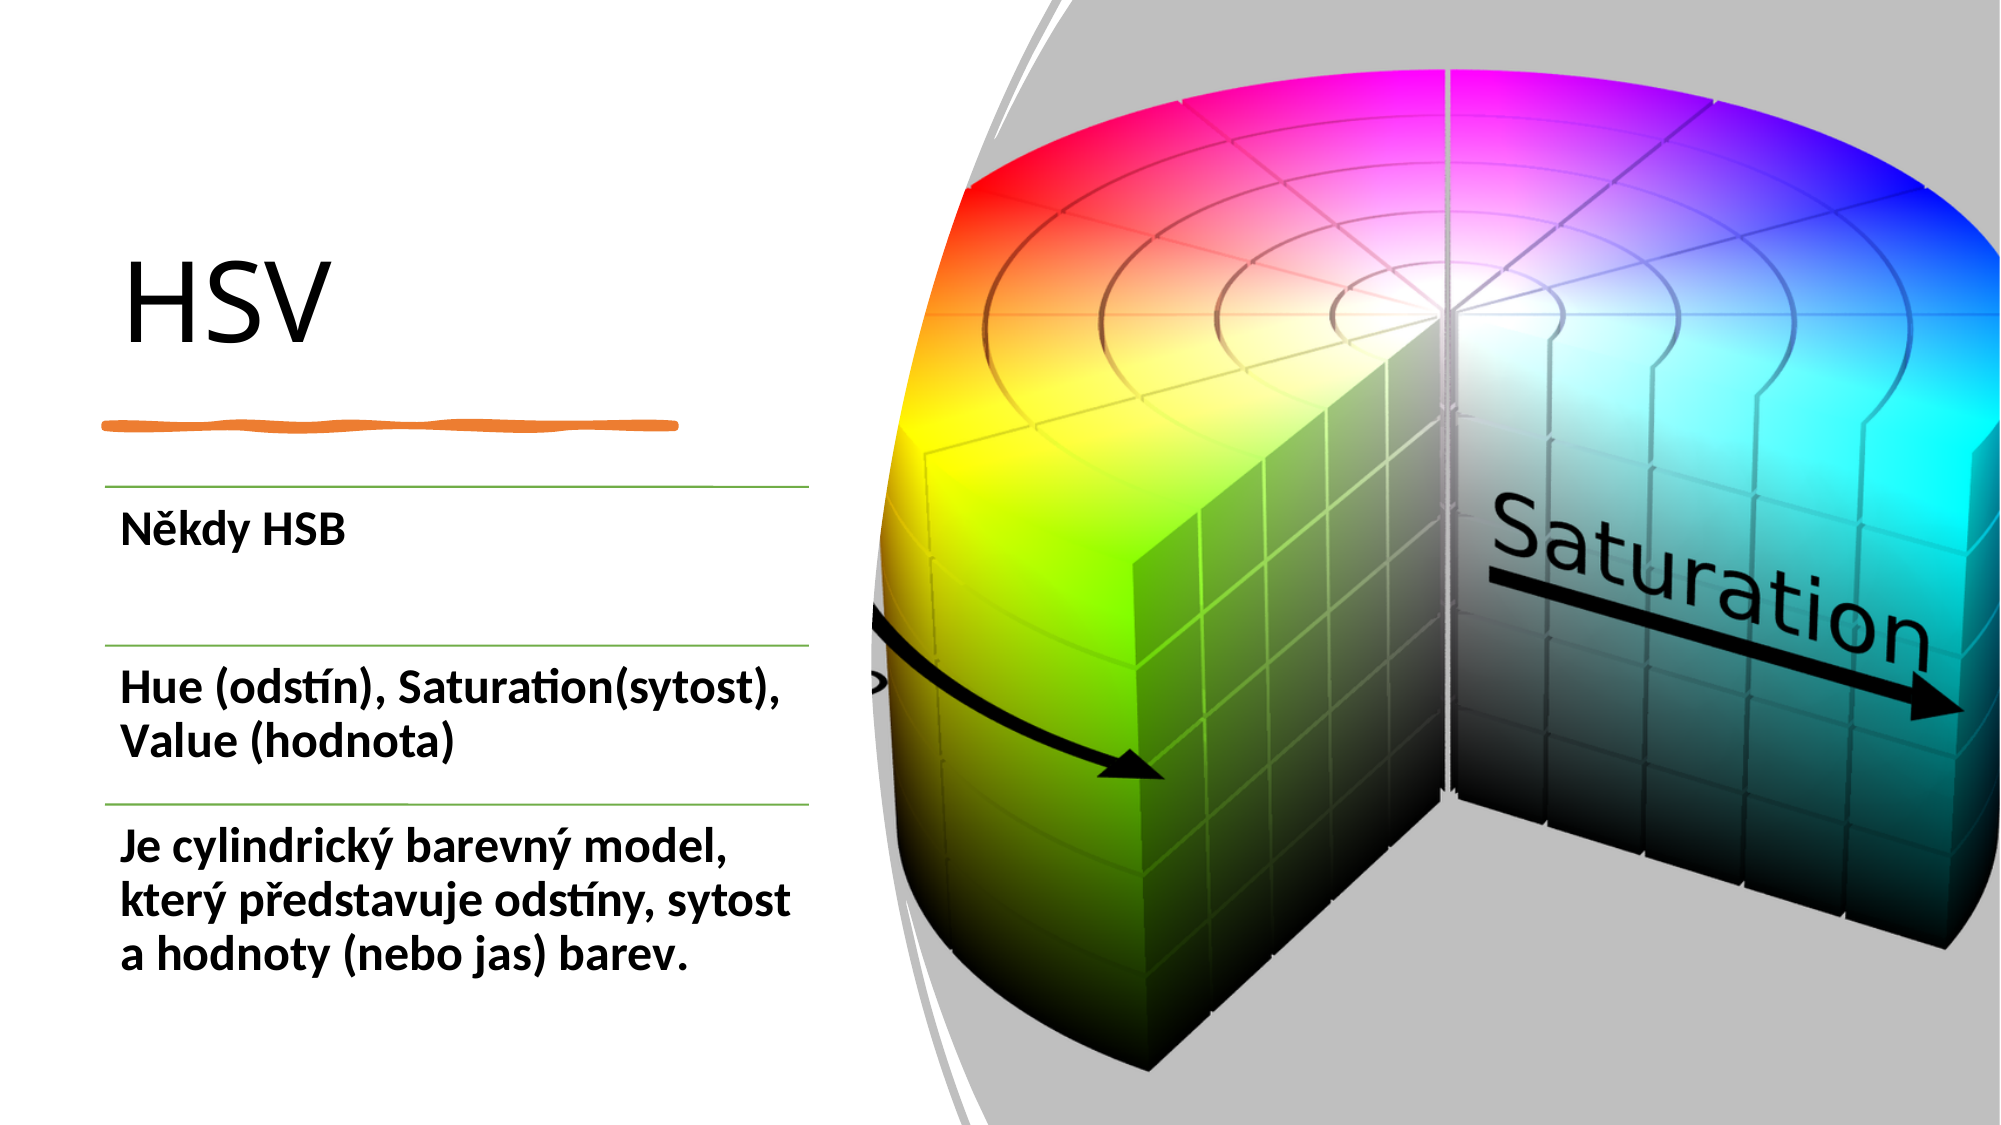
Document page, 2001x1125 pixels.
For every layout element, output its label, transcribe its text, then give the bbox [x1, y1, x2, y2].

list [104, 486, 809, 964]
text_box [103, 421, 676, 431]
title HSV [105, 53, 822, 375]
picture [871, 0, 2000, 1125]
text_box [0, 0, 871, 1125]
